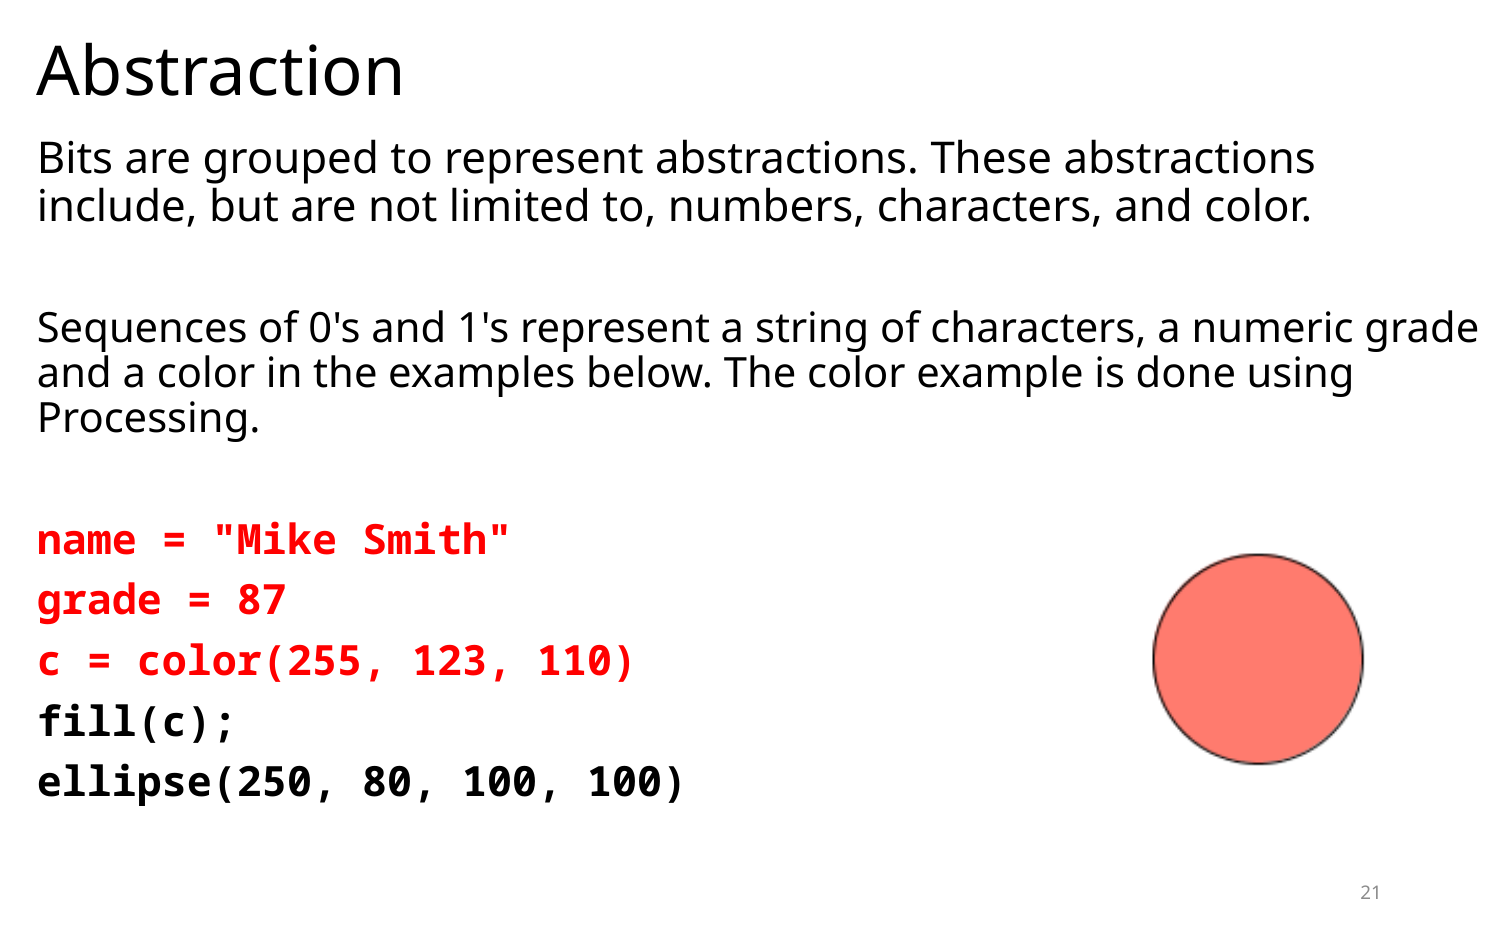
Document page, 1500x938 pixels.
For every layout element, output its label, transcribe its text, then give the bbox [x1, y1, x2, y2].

title Abstraction [21, 17, 1289, 128]
slide_number 21 [1059, 868, 1397, 919]
picture [1105, 523, 1450, 803]
list Bits are grouped to represent abstractions. These abstractions include, but are not limited to, numbers, characters, and color. Sequences of 0's and 1's represent a string of characters, a numeric grade and a color in the examples below. The color example is done using Processing. name = "Mike Smith" grade = 87 c = color(255, 123, 110) fill(c); ellipse(250, 80, 100, 100) [21, 128, 1500, 919]
